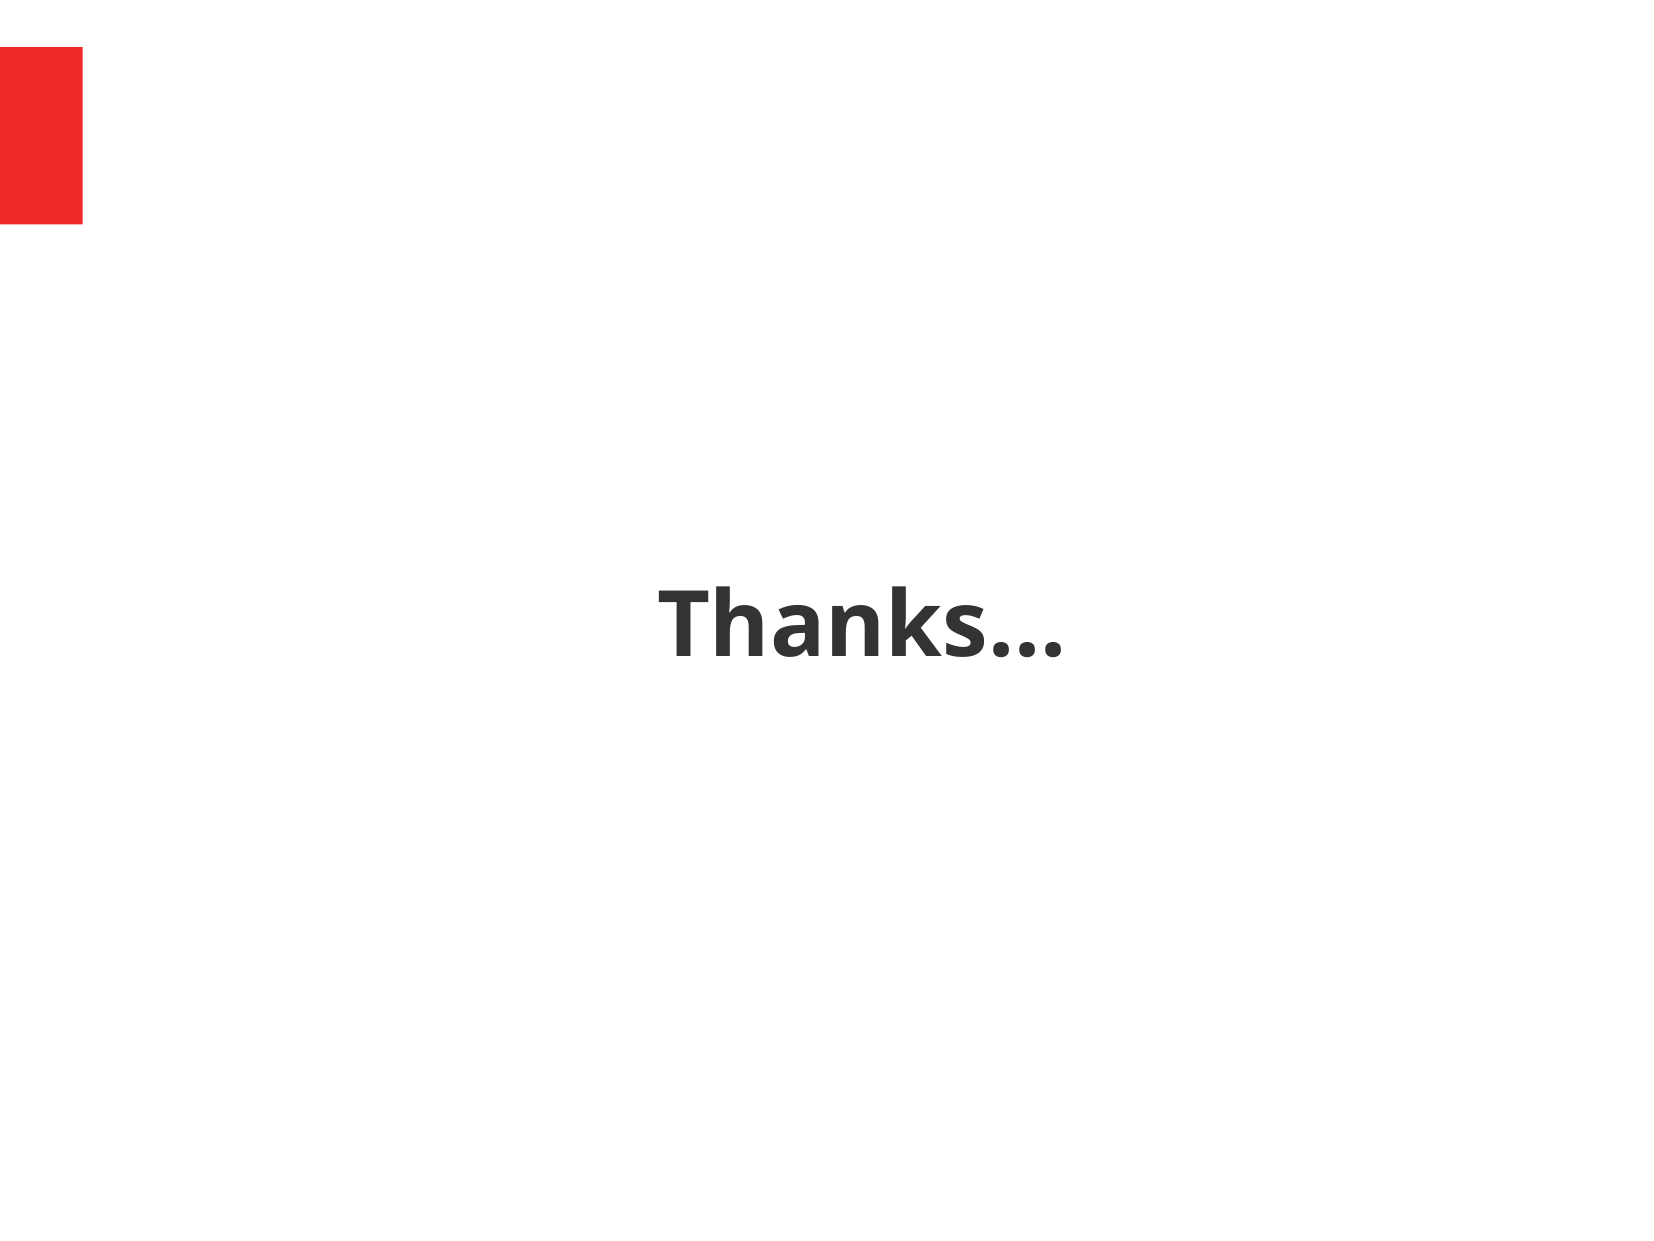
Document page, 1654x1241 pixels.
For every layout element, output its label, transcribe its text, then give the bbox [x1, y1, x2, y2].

text_box Thanks... [118, 512, 1607, 727]
